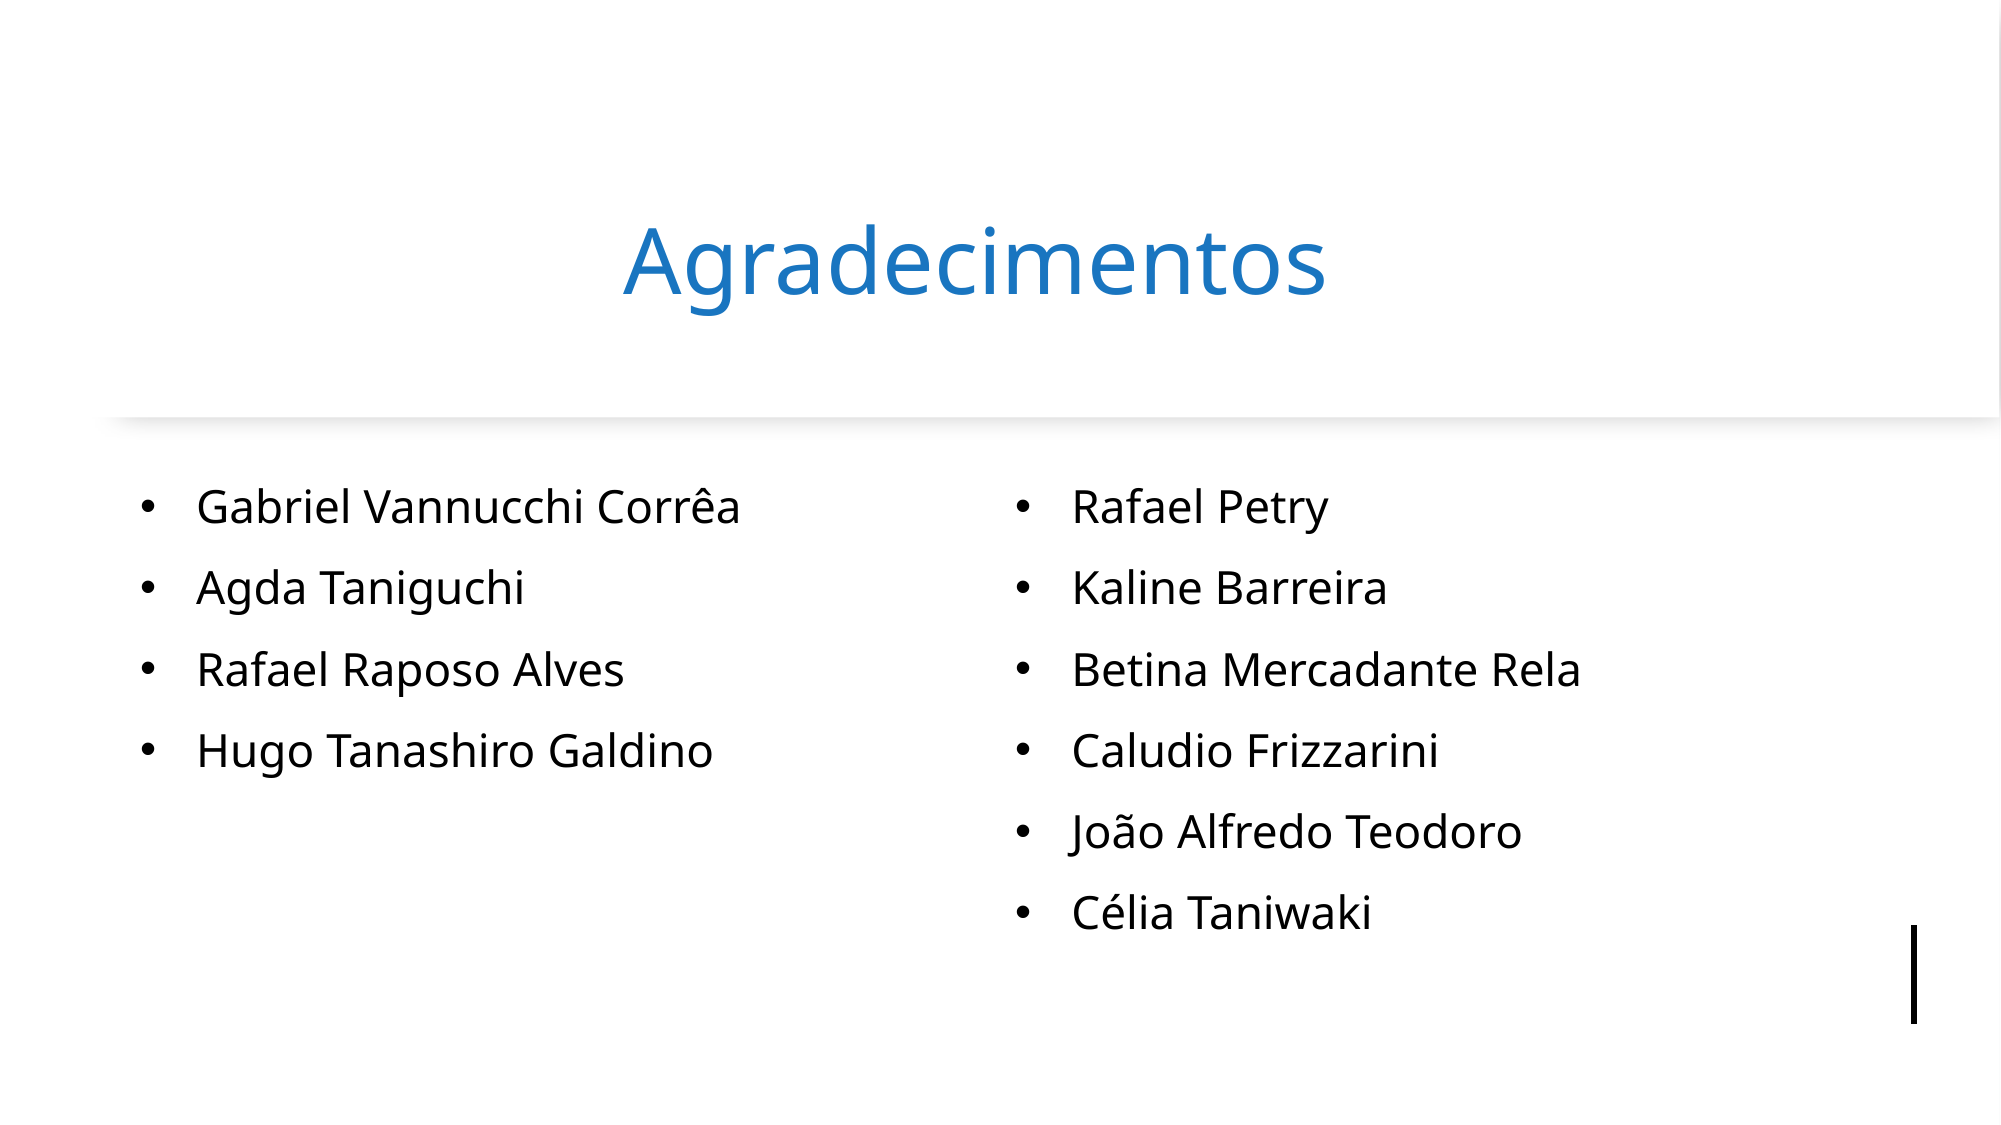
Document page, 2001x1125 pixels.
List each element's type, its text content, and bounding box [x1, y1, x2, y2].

list Gabriel Vannucchi Corrêa Agda Taniguchi Rafael Raposo Alves Hugo Tanashiro Galdino [124, 464, 953, 985]
title Agradecimentos [124, 140, 1828, 376]
list Rafael Petry Kaline Barreira Betina Mercadante Rela Caludio Frizzarini João Alfredo Teodoro Célia Taniwaki [1000, 464, 1828, 985]
